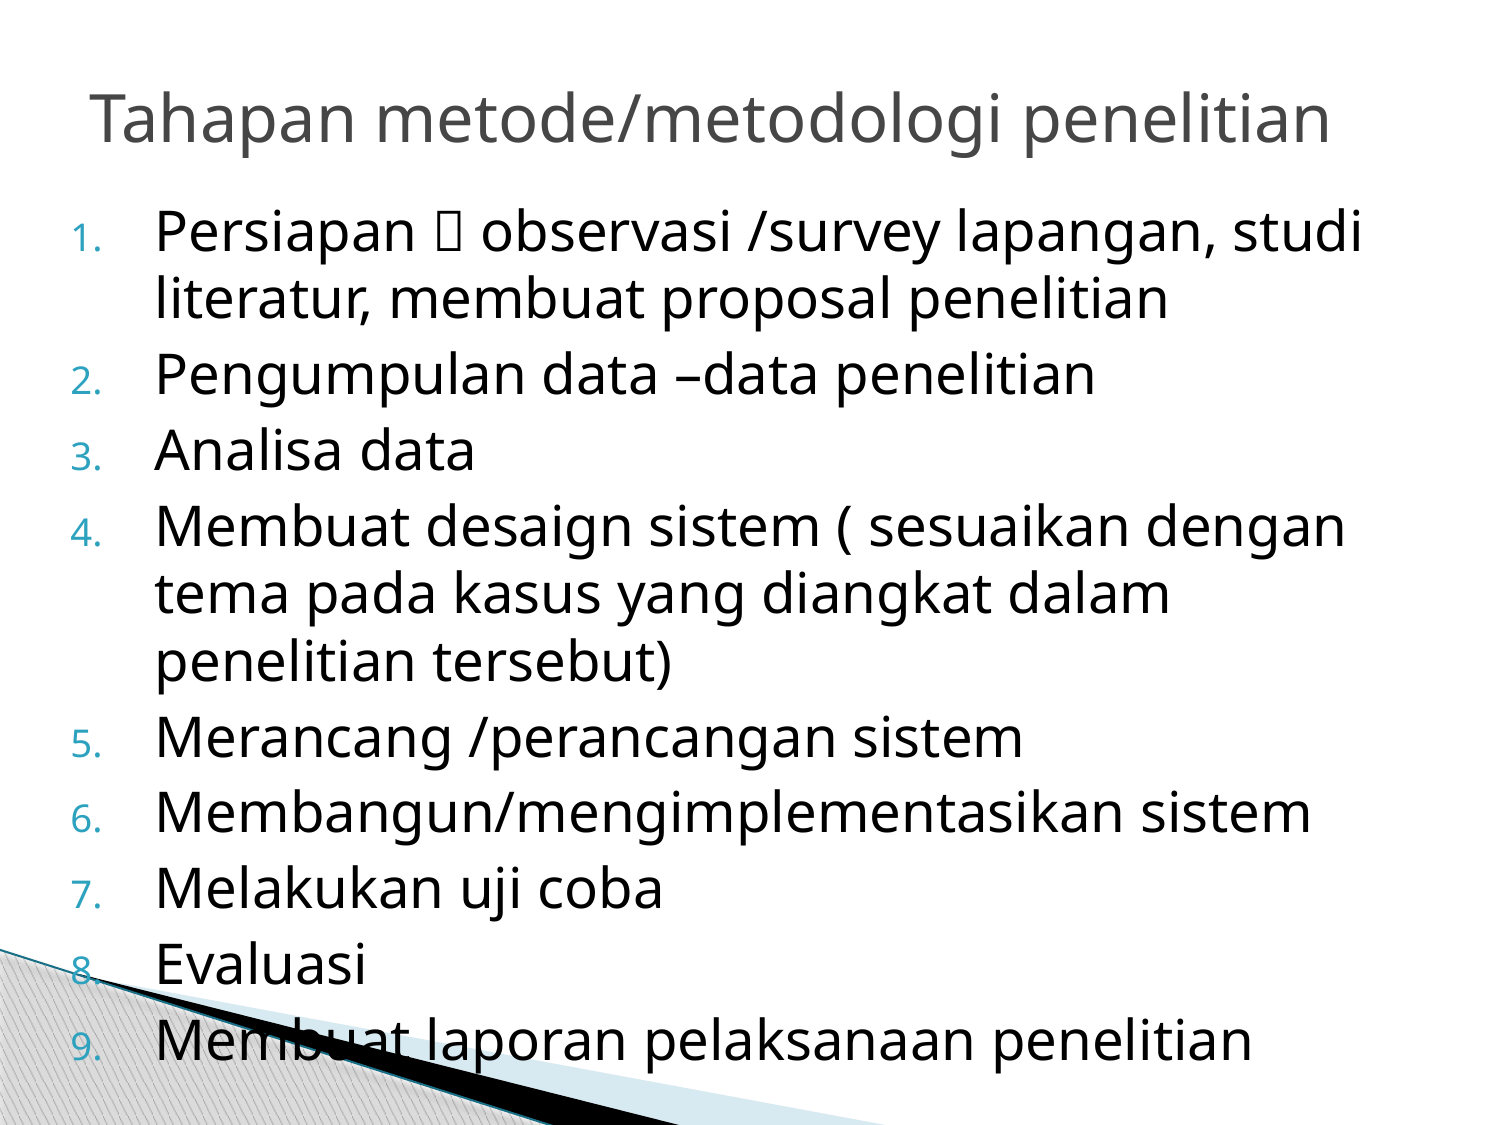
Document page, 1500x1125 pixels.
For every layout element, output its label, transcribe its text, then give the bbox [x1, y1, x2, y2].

title Tahapan metode/metodologi penelitian [75, 45, 1425, 188]
list Persiapan  observasi /survey lapangan, studi literatur, membuat proposal penelitian Pengumpulan data –data penelitian Analisa data Membuat desaign sistem ( sesuaikan dengan tema pada kasus yang diangkat dalam penelitian tersebut) Merancang /perancangan sistem Membangun/mengimplementasikan sistem Melakukan uji coba Evaluasi Membuat laporan pelaksanaan penelitian [37, 187, 1463, 1088]
